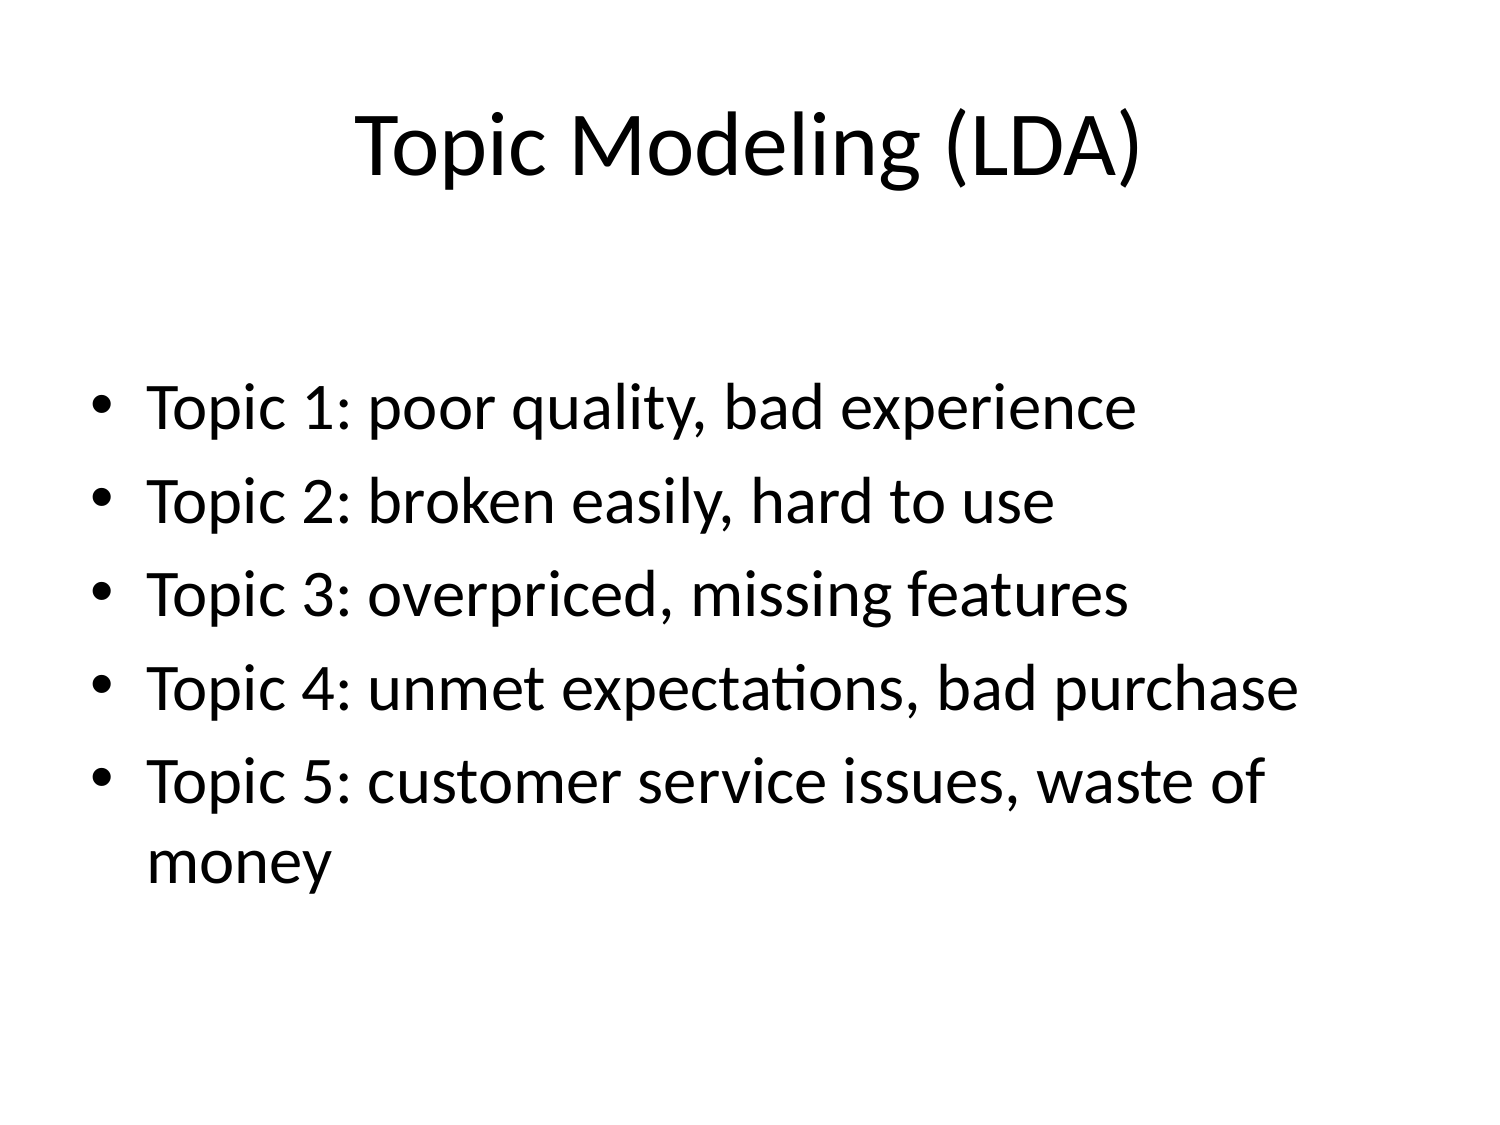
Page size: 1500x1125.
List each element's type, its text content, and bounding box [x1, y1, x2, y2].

title Topic Modeling (LDA) [75, 45, 1425, 233]
list Topic 1: poor quality, bad experience Topic 2: broken easily, hard to use Topic 3: overpriced, missing features Topic 4: unmet expectations, bad purchase Topic 5: customer service issues, waste of money [75, 262, 1425, 1005]
